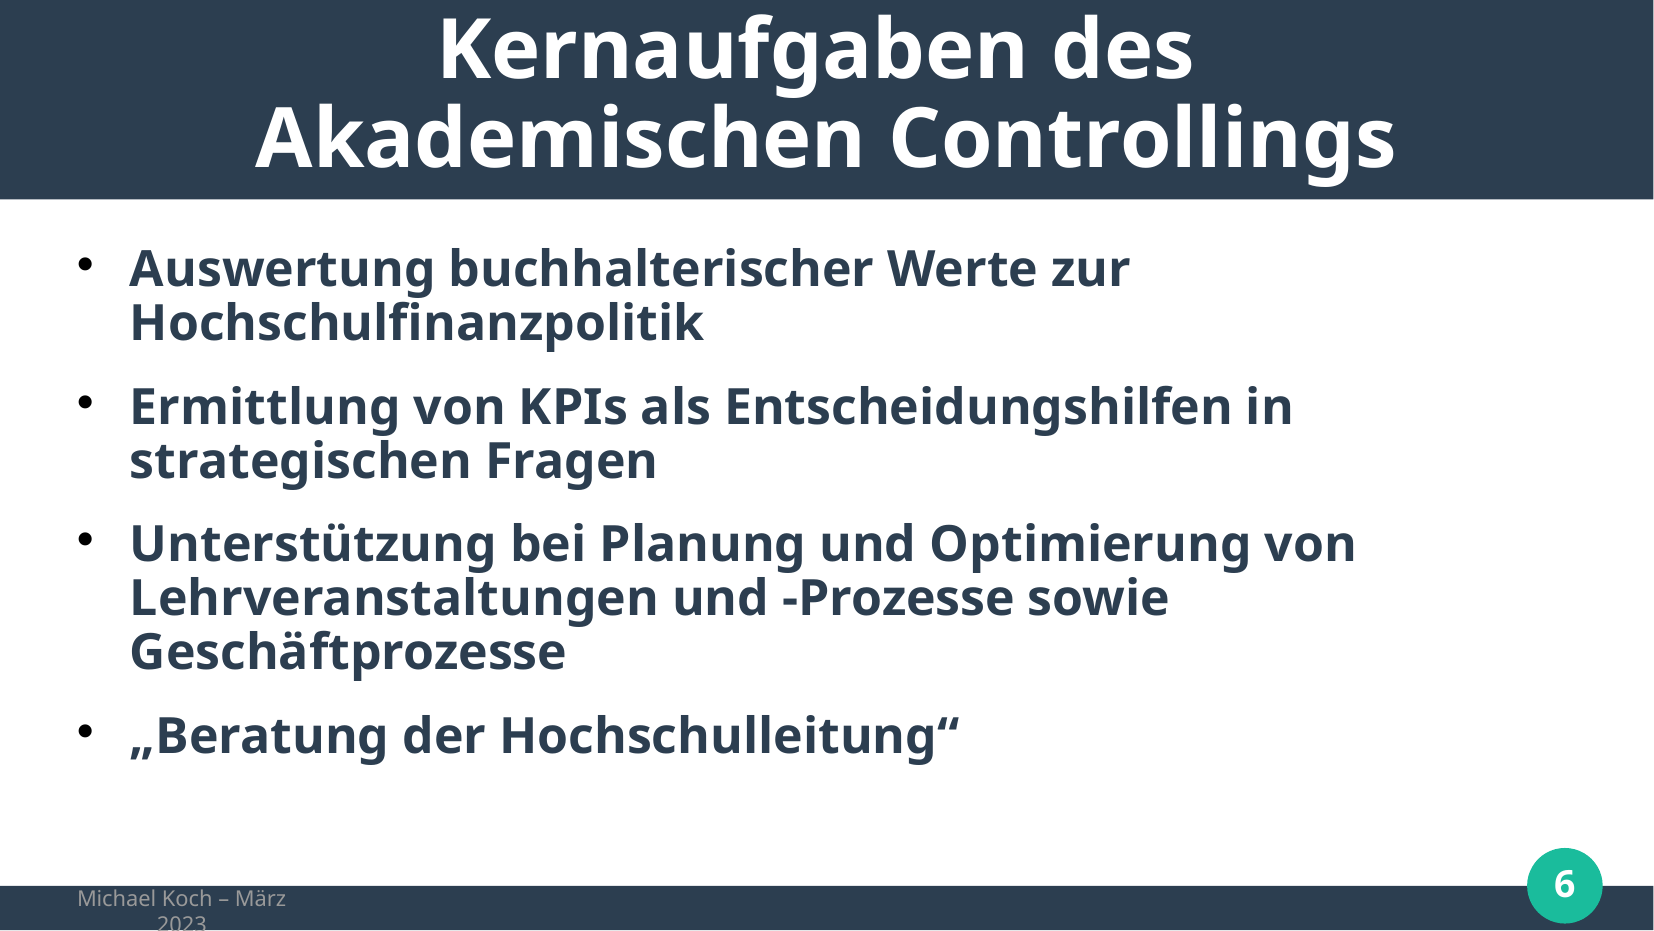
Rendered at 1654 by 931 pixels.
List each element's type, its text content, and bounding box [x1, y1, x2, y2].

text_box Michael Koch – März 2023 [38, 889, 325, 931]
list Auswertung buchhalterischer Werte zur Hochschulfinanzpolitik Ermittlung von KPIs als Entscheidungshilfen in strategischen Fragen Unterstützung bei Planung und Optimierung von Lehrveranstaltungen und -Prozesse sowie Geschäftprozesse „Beratung der Hochschulleitung“ [59, 243, 1595, 864]
title Kernaufgaben des Akademischen Controllings [59, 37, 1595, 156]
